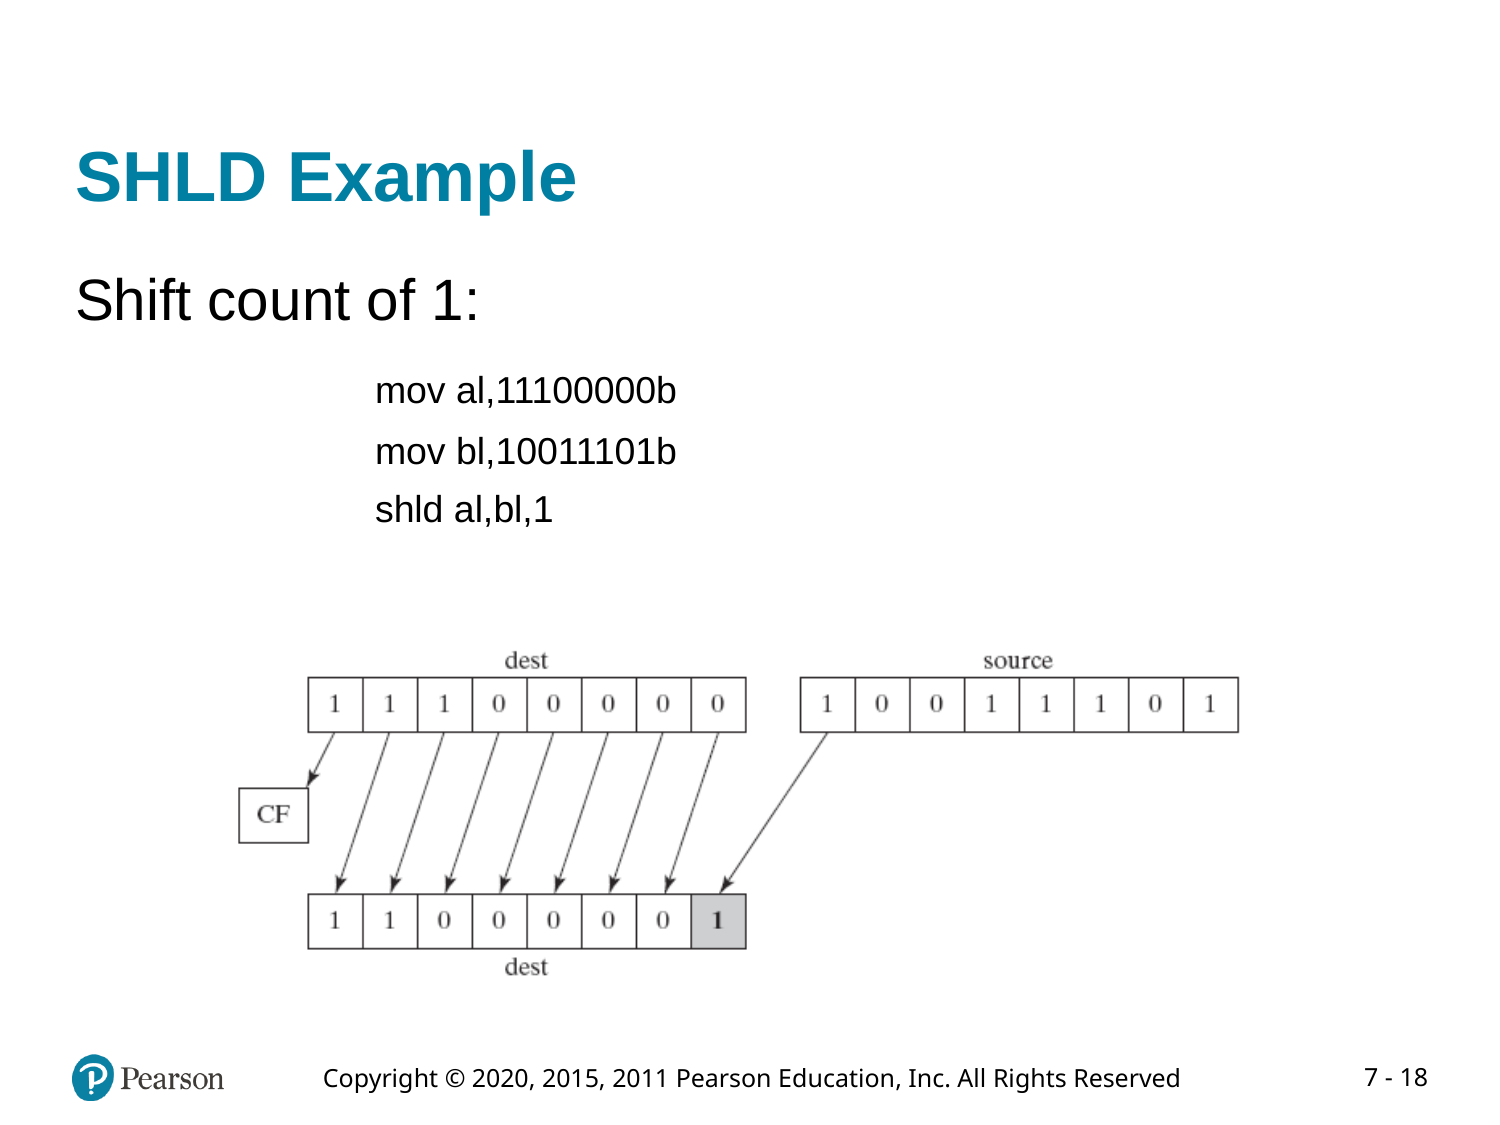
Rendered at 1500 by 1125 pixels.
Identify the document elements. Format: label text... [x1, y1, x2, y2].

picture [72, 1054, 89, 1072]
title SHLD Example [75, 35, 1425, 216]
picture [81, 1064, 107, 1089]
list Shift count of 1: mov al,11100000b mov bl,10011101b shld al,bl,1 [75, 262, 1425, 550]
picture [99, 1054, 224, 1101]
picture [72, 1087, 83, 1101]
picture [199, 637, 1263, 1005]
